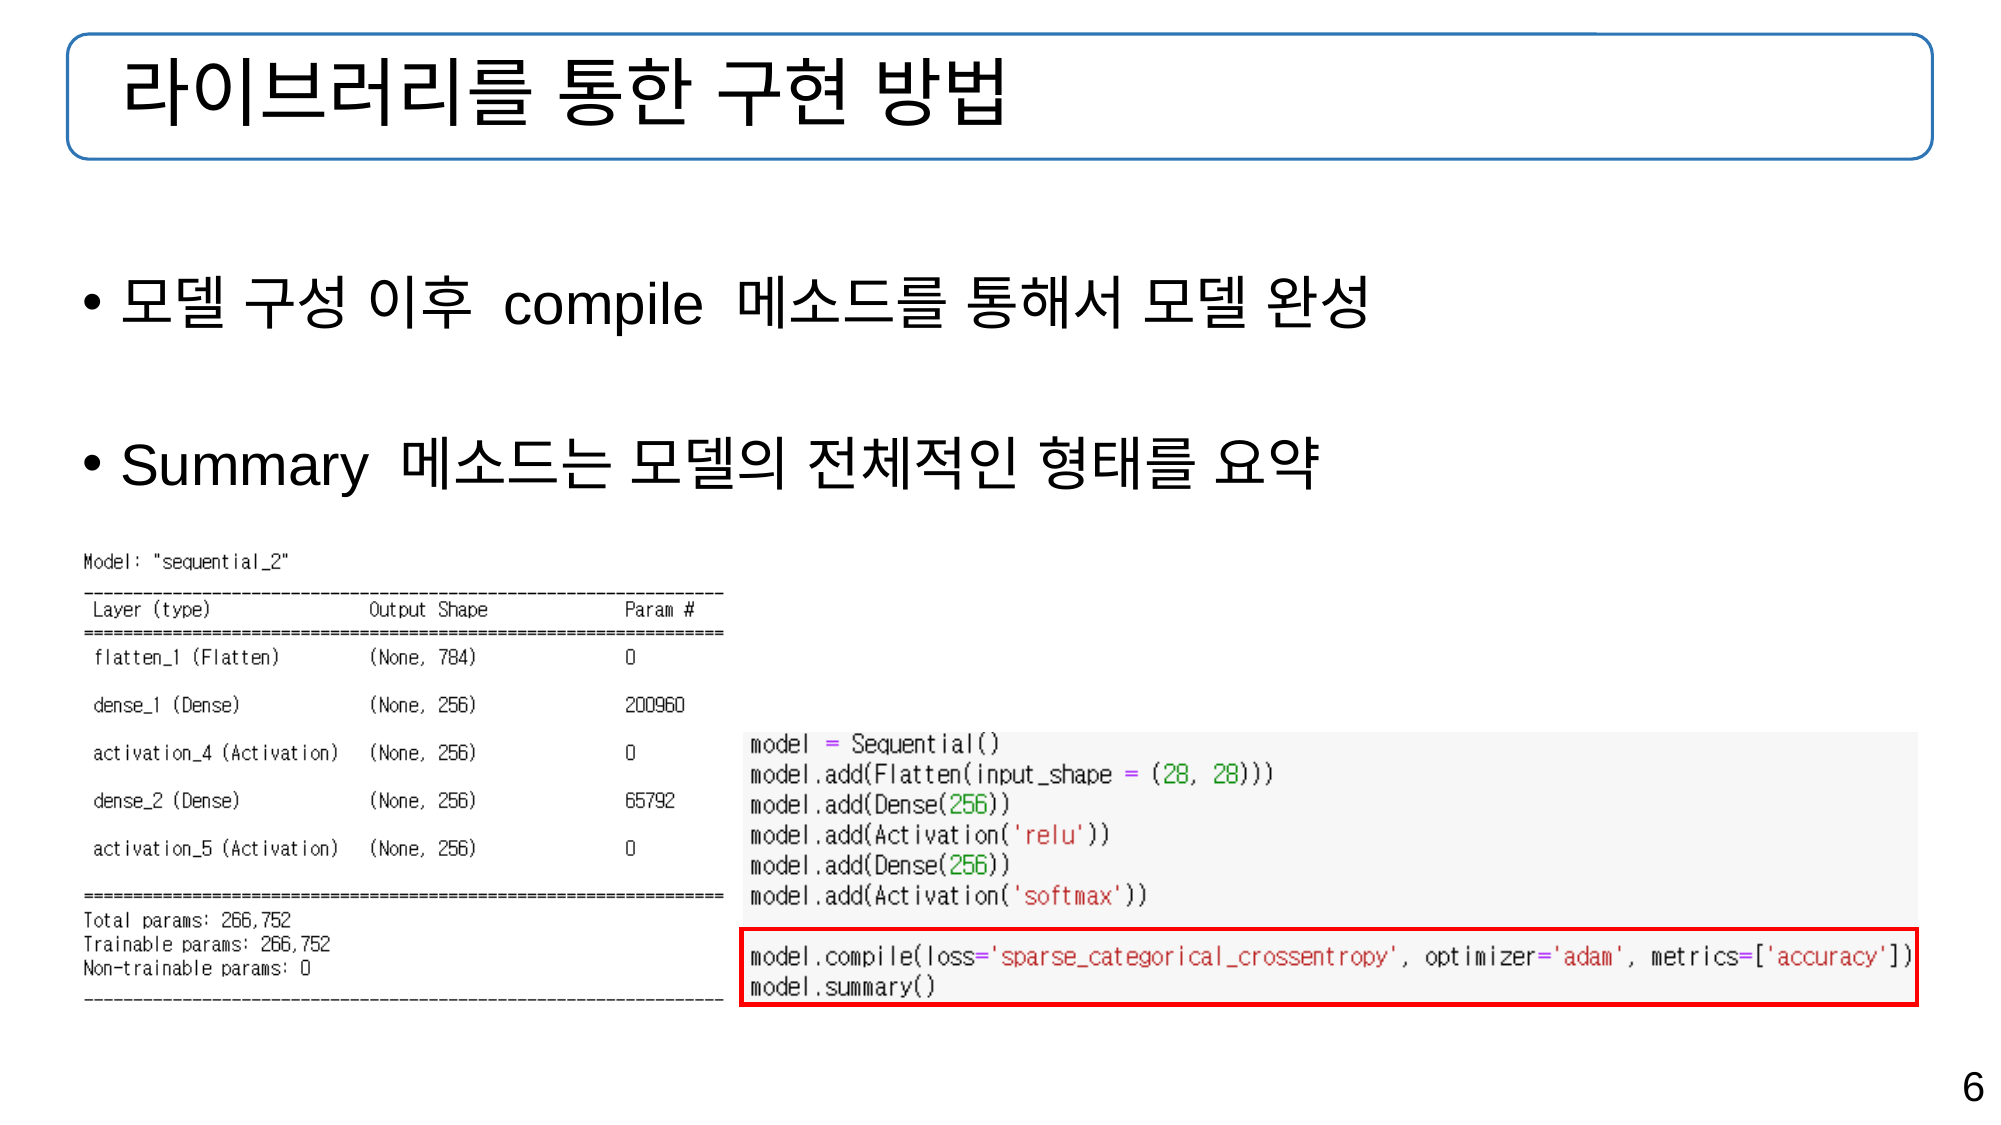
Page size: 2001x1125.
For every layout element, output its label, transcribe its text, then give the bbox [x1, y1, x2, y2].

picture [743, 732, 1918, 1005]
picture [82, 548, 725, 1005]
list 모델 구성 이후 compile 메소드를 통해서 모델 완성 Summary 메소드는 모델의 전체적인 형태를 요약 [67, 189, 1933, 1019]
title 라이브러리를 통한 구현 방법 [67, 34, 1933, 160]
